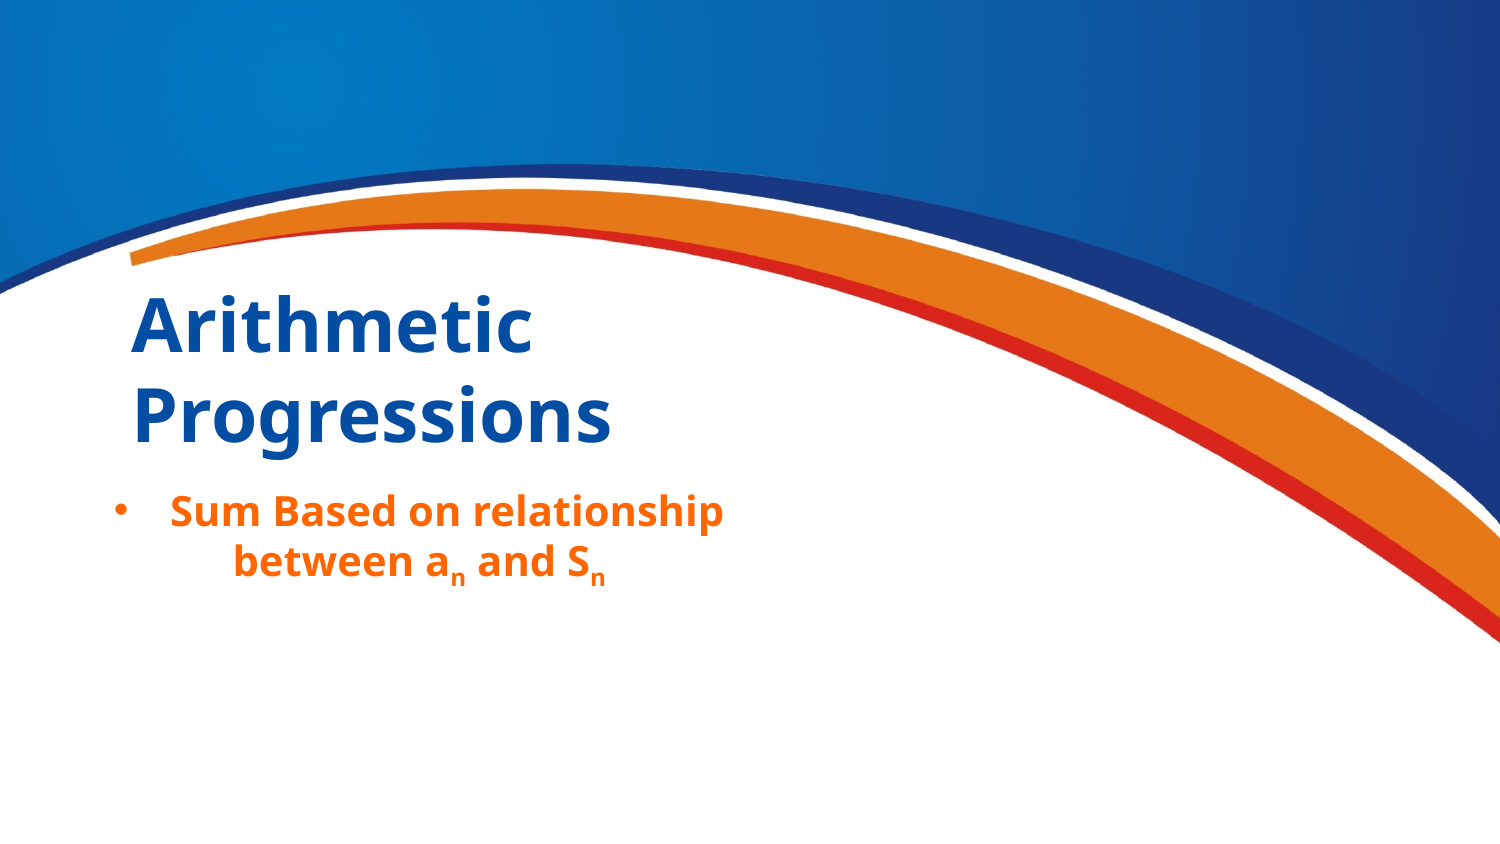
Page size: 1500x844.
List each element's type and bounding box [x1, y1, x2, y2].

picture [0, 0, 1500, 649]
